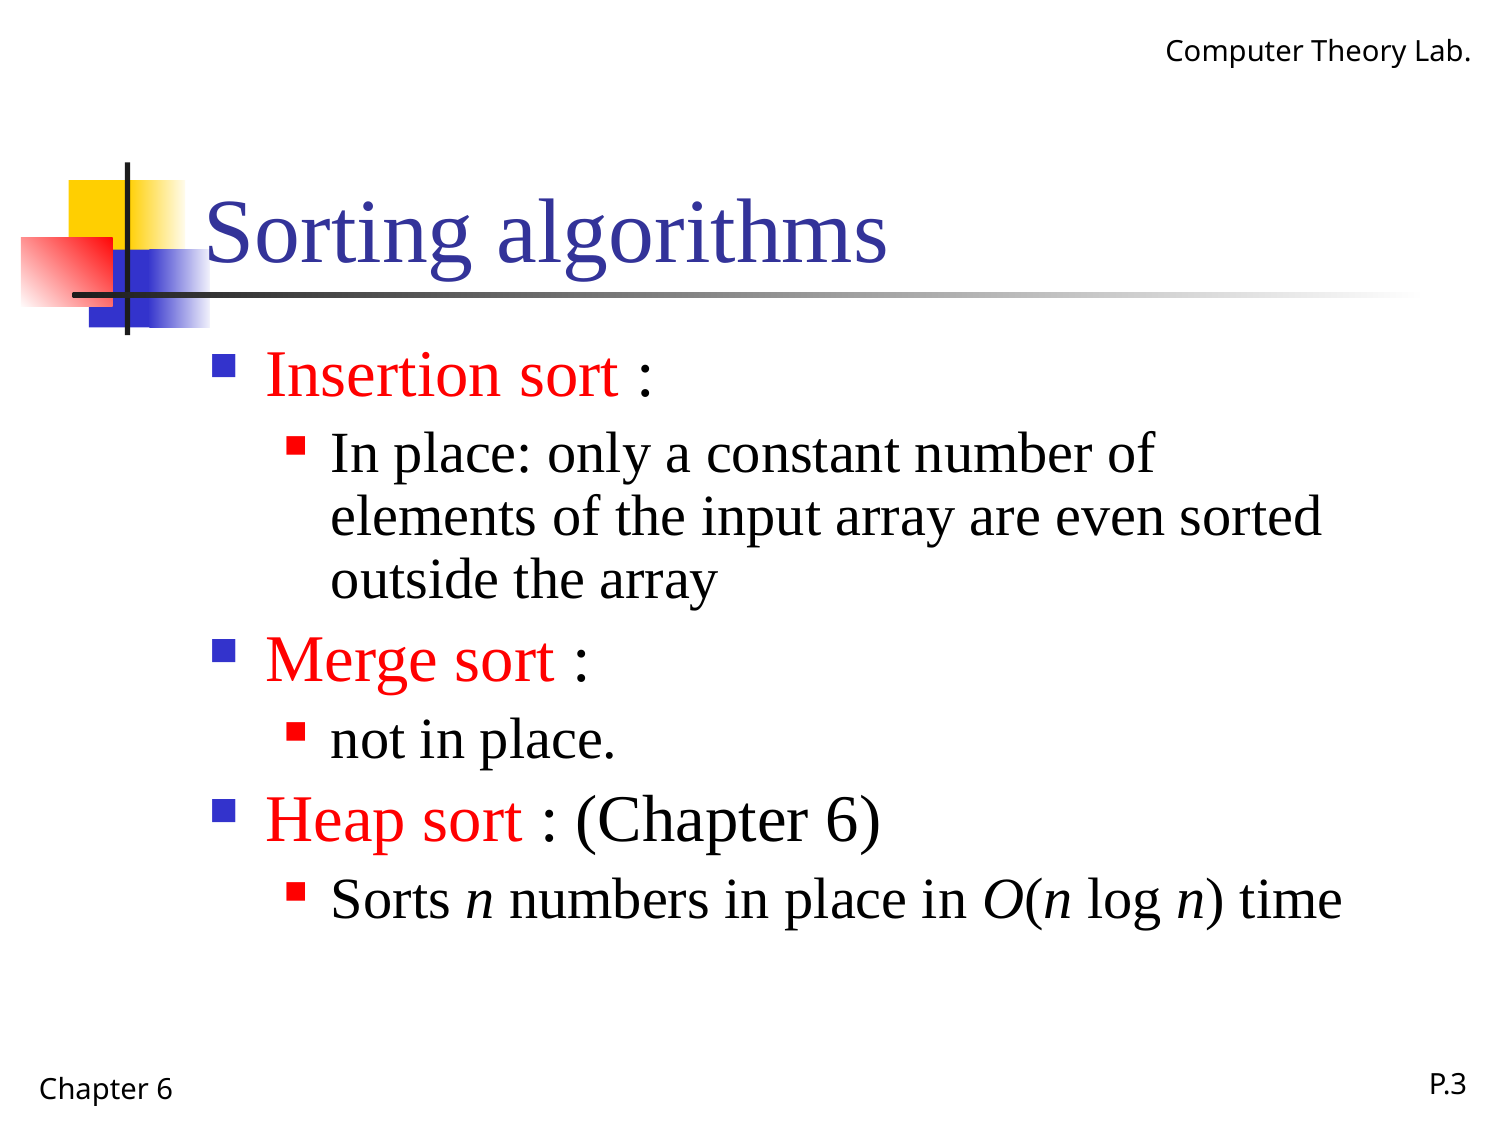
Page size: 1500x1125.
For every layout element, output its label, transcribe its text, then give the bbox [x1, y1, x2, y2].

list Insertion sort : In place: only a constant number of elements of the input array are even sorted outside the array Merge sort : not in place. Heap sort : (Chapter 6) Sorts n numbers in place in O(n log n) time [193, 331, 1376, 1006]
slide_number Chapter 6 [23, 1037, 337, 1113]
title Sorting algorithms [188, 101, 1468, 289]
slide_number P.3 [1169, 1037, 1483, 1113]
